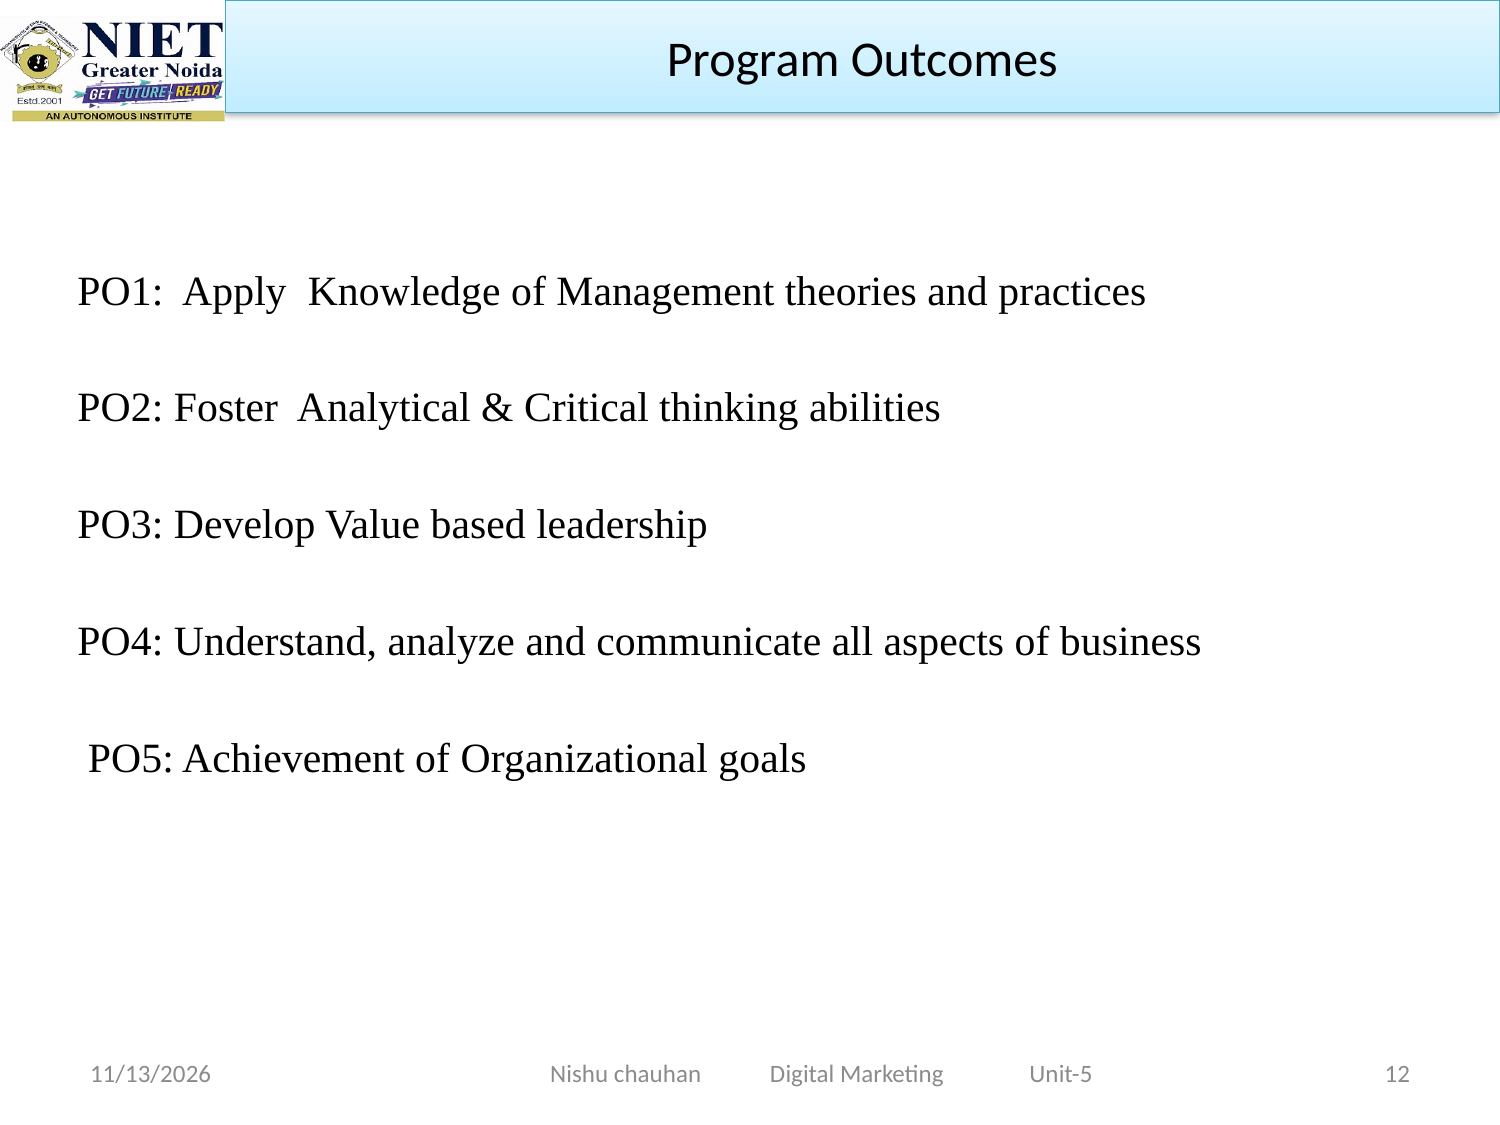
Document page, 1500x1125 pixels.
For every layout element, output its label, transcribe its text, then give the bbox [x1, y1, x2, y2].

slide_number 12 [1238, 1042, 1425, 1103]
text_box Program Outcomes [226, 0, 1500, 113]
slide_number 28-May-24 [75, 1042, 412, 1103]
list PO1: Apply Knowledge of Management theories and practices PO2: Foster Analytical & Critical thinking abilities PO3: Develop Value based leadership PO4: Understand, analyze and communicate all aspects of business PO5: Achievement of Organizational goals [62, 149, 1463, 1063]
footer Nishu chauhan Digital Marketing Unit-5 [412, 1042, 1238, 1103]
picture [0, 0, 226, 151]
